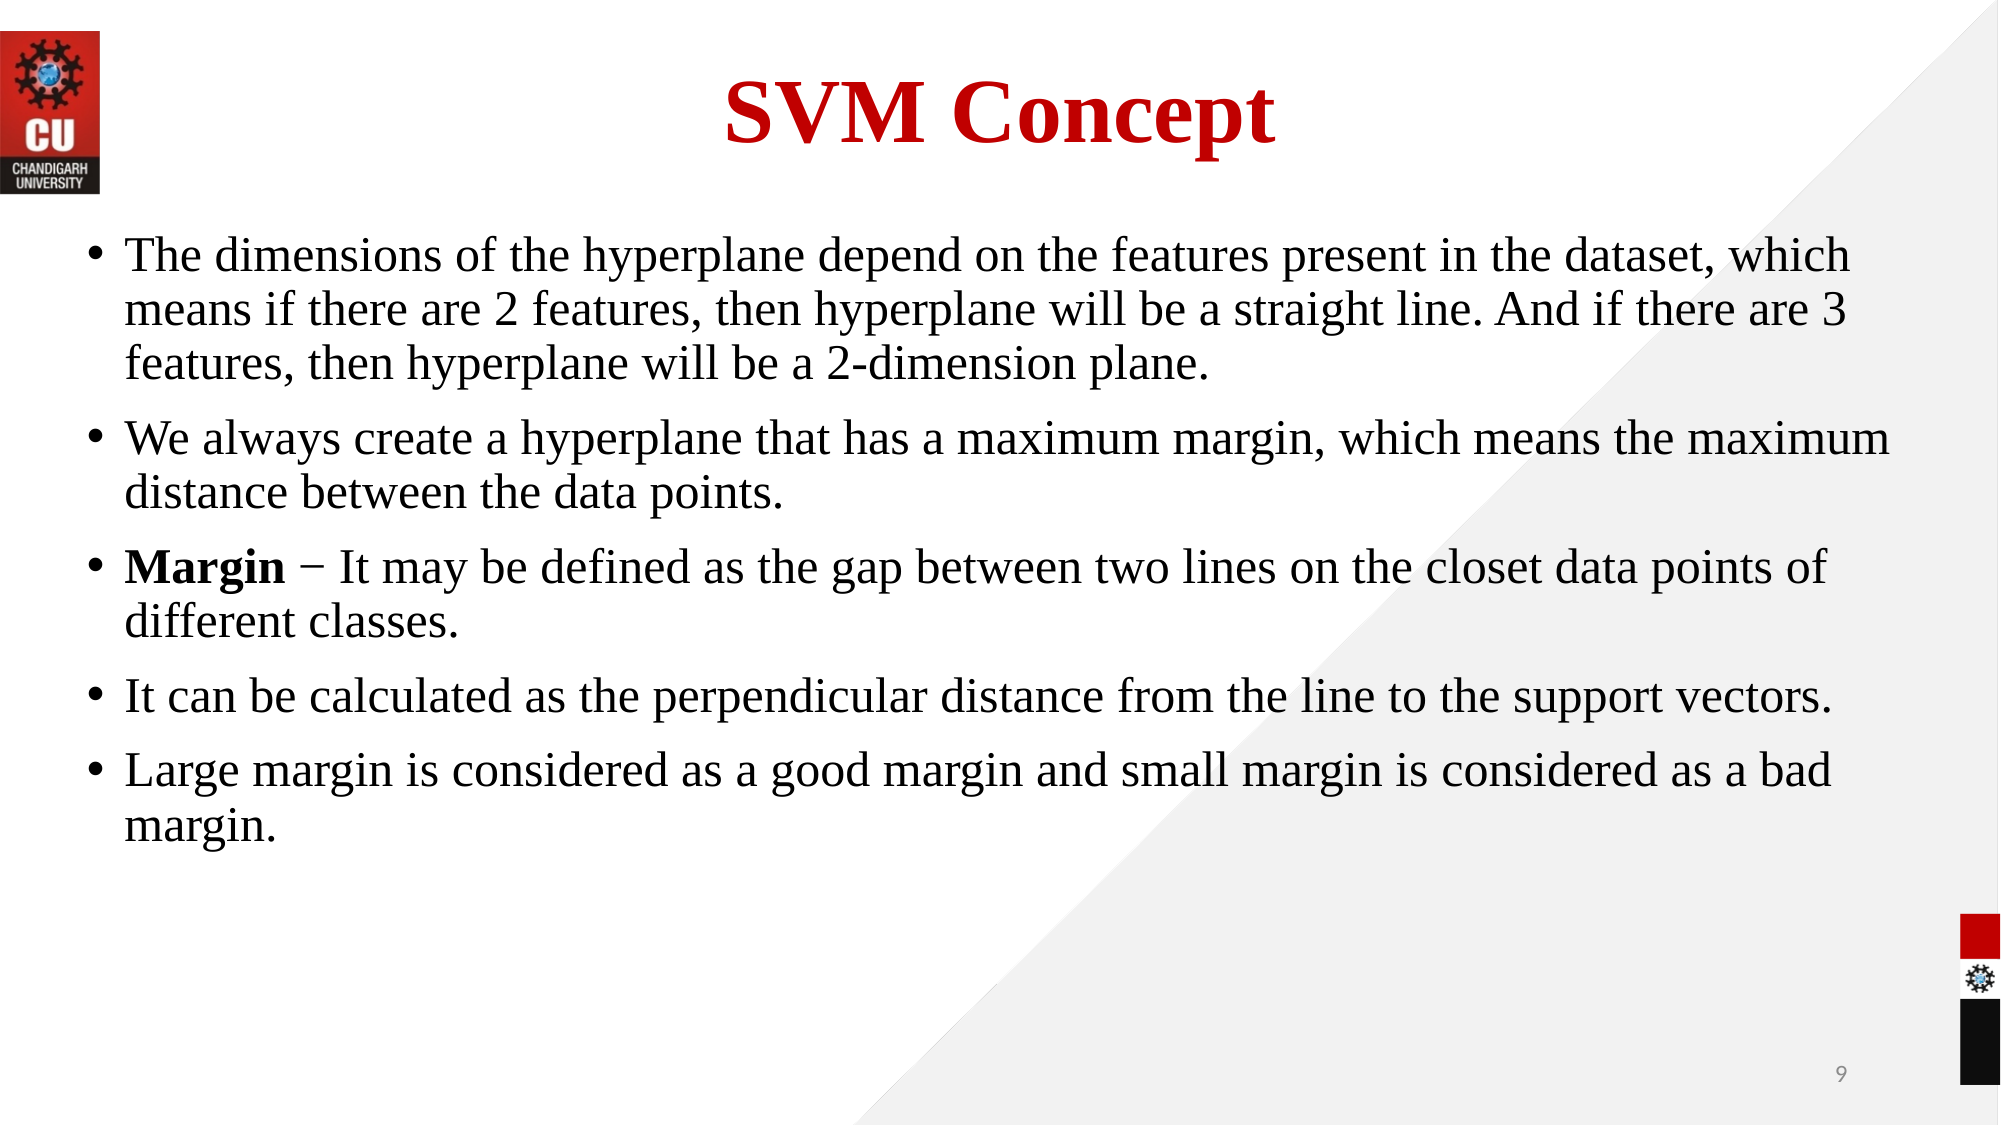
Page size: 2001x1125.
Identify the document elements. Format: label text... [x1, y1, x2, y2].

list The dimensions of the hyperplane depend on the features present in the dataset, which means if there are 2 features, then hyperplane will be a straight line. And if there are 3 features, then hyperplane will be a 2-dimension plane. We always create a hyperplane that has a maximum margin, which means the maximum distance between the data points. Margin − It may be defined as the gap between two lines on the closet data points of different classes. It can be calculated as the perpendicular distance from the line to the support vectors. Large margin is considered as a good margin and small margin is considered as a bad margin. [71, 221, 1937, 1122]
title SVM Concept [137, 3, 1863, 221]
picture [0, 0, 2001, 1125]
slide_number 9 [1412, 1042, 1863, 1103]
